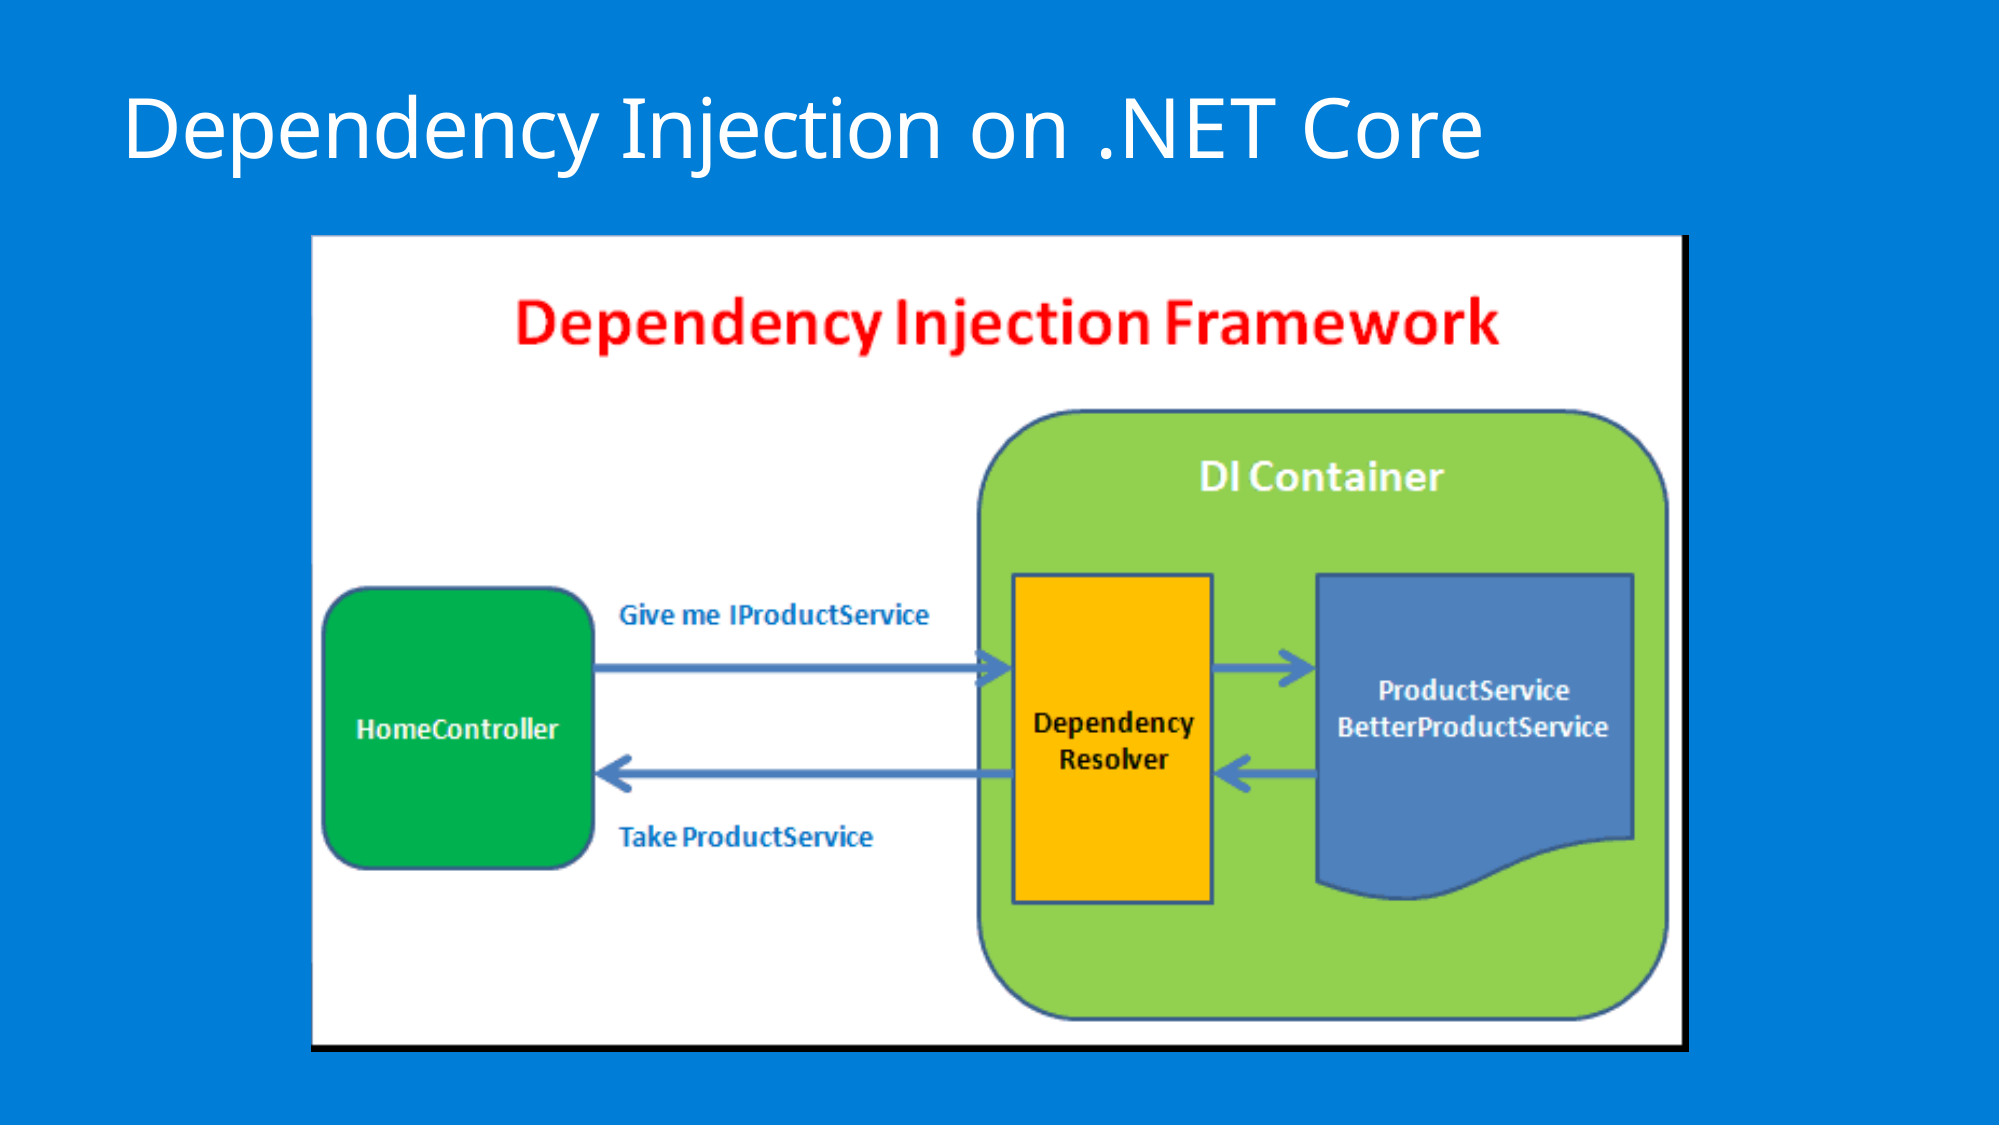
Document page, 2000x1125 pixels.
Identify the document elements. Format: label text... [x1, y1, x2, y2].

title Dependency Injection on .NET Core [119, 73, 1837, 263]
picture [310, 234, 1689, 1053]
